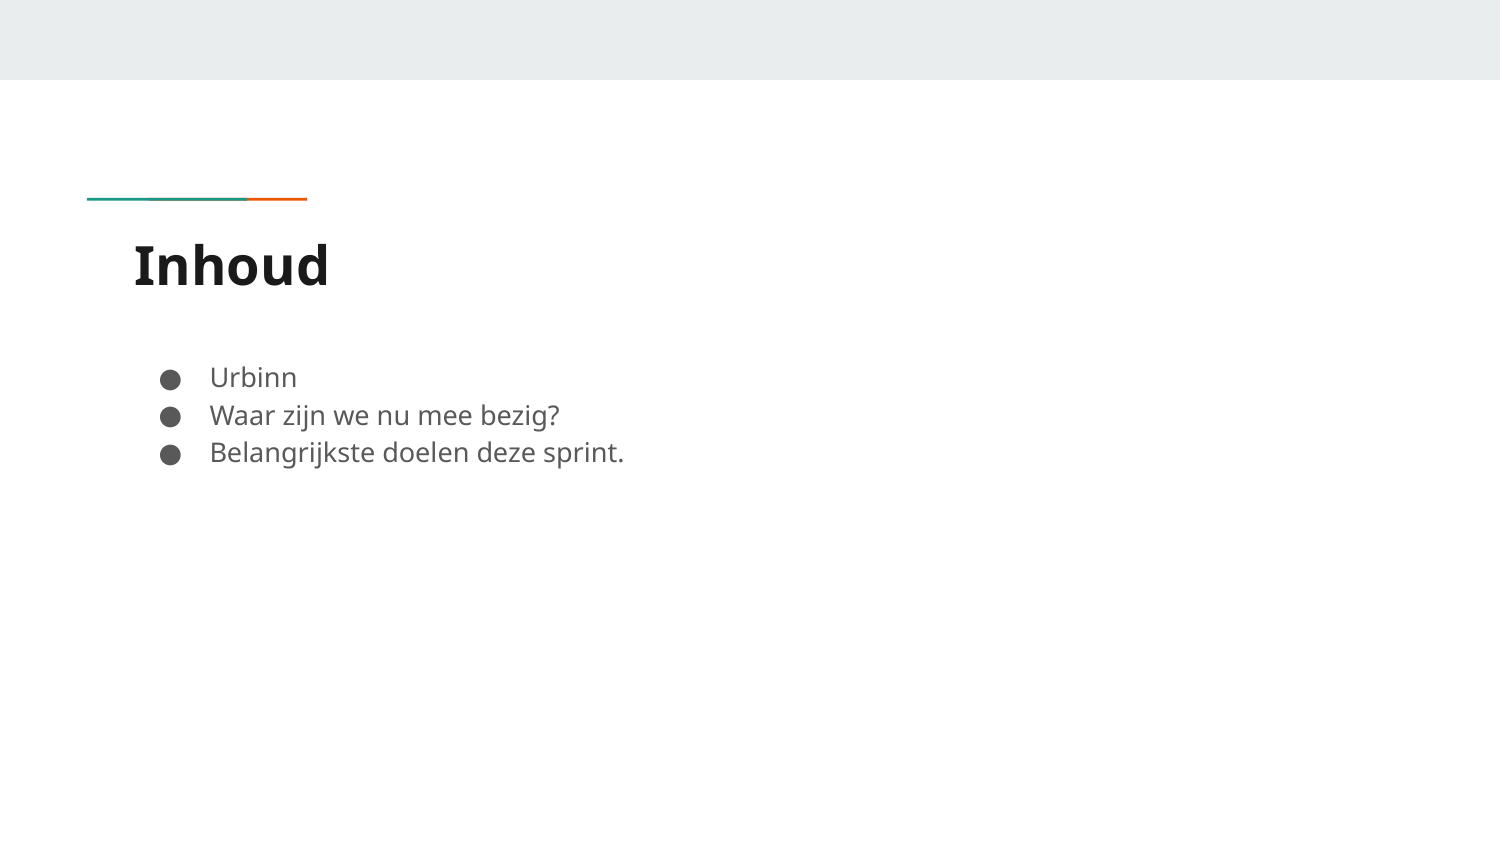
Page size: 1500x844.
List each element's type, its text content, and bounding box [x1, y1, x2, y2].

list Urbinn Waar zijn we nu mee bezig? Belangrijkste doelen deze sprint. [119, 341, 1381, 712]
title Inhoud [119, 216, 1381, 305]
